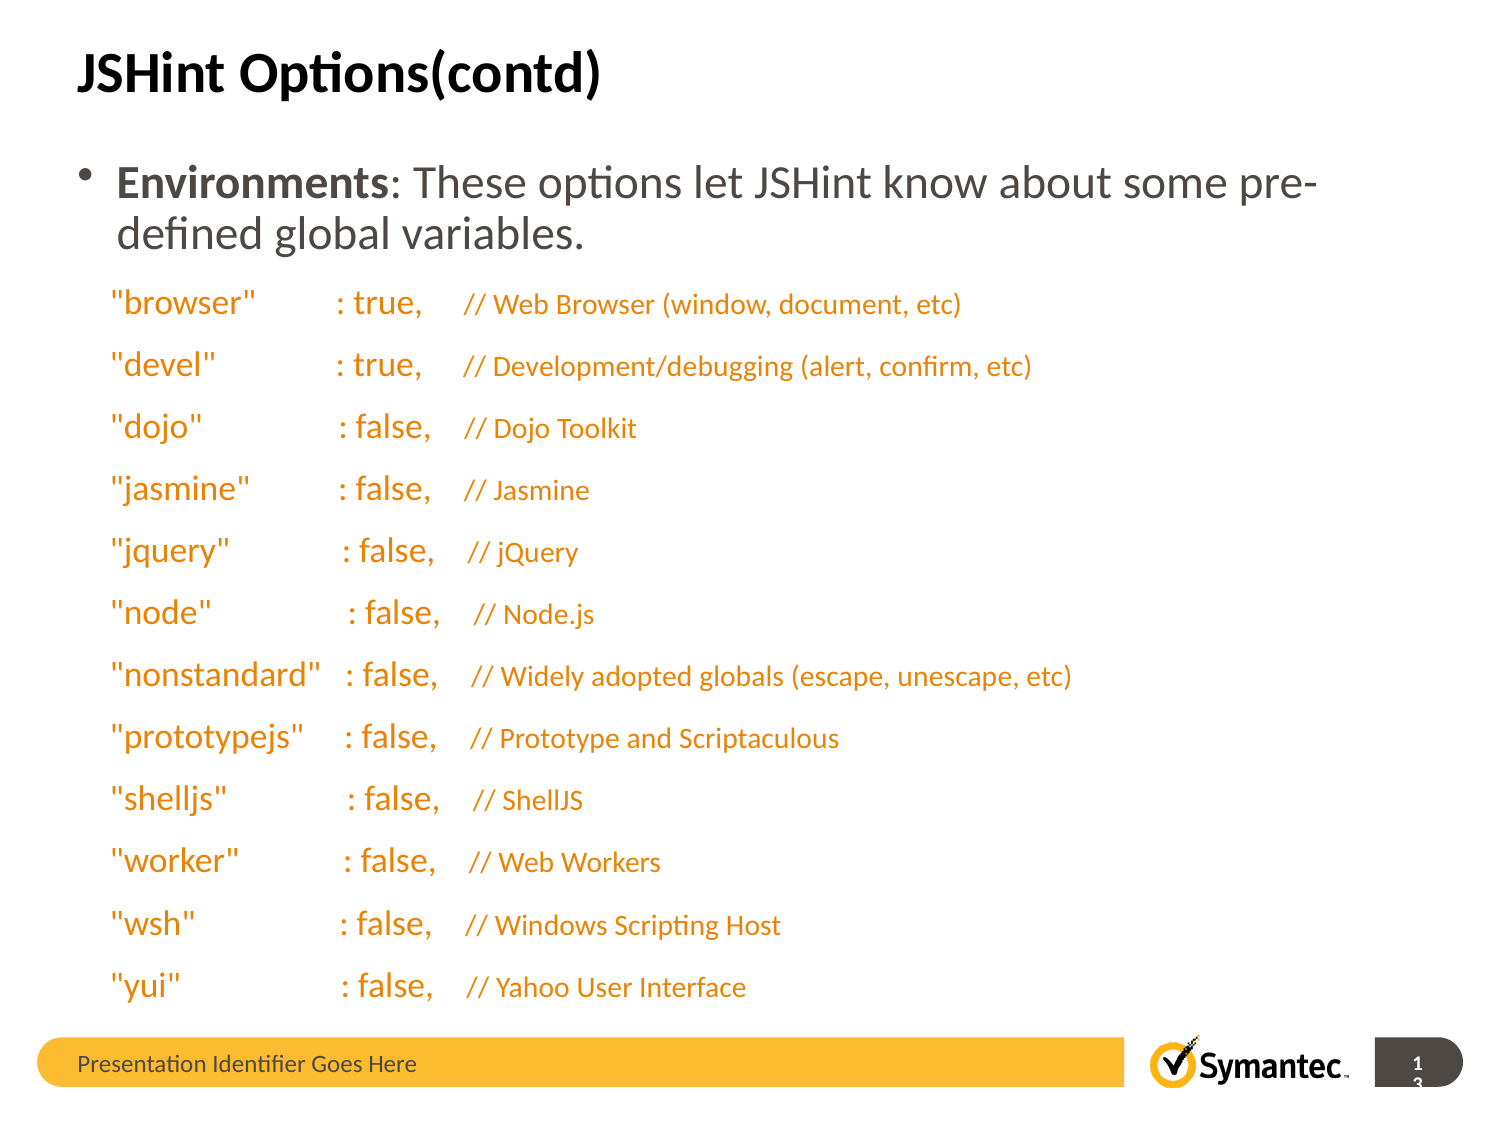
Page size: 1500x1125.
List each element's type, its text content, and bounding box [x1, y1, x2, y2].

list Environments: These options let JSHint know about some pre-defined global variables. "browser" : true, // Web Browser (window, document, etc) "devel" : true, // Development/debugging (alert, confirm, etc) "dojo" : false, // Dojo Toolkit "jasmine" : false, // Jasmine "jquery" : false, // jQuery "node" : false, // Node.js "nonstandard" : false, // Widely adopted globals (escape, unescape, etc) "prototypejs" : false, // Prototype and Scriptaculous "shelljs" : false, // ShellJS "worker" : false, // Web Workers "wsh" : false, // Windows Scripting Host "yui" : false, // Yahoo User Interface [62, 149, 1438, 1013]
picture [1150, 1035, 1349, 1088]
title JSHint Options(contd) [62, 40, 1438, 113]
slide_number 13 [1402, 1049, 1428, 1075]
footer Presentation Identifier Goes Here [62, 1042, 749, 1082]
